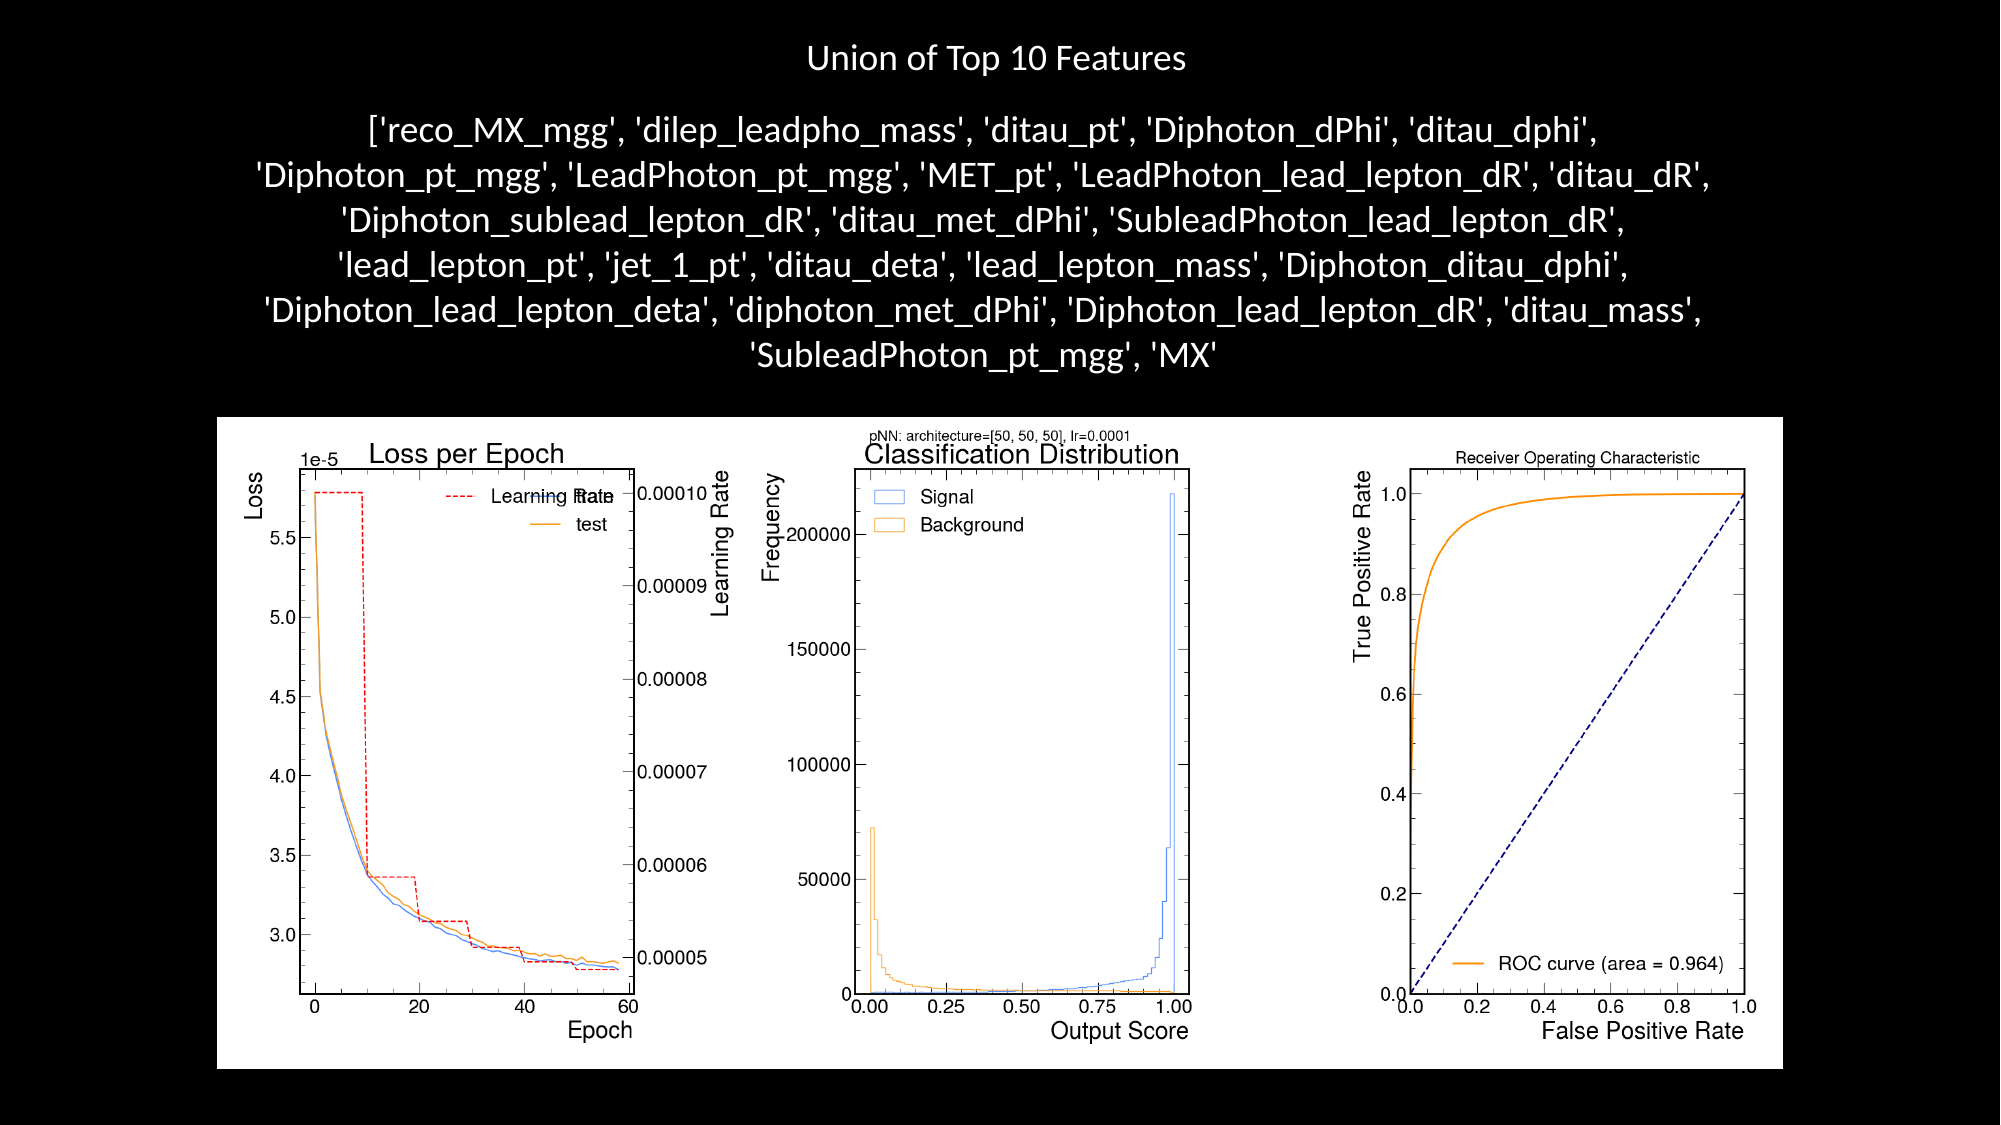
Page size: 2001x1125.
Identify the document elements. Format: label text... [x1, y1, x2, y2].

text_box Union of Top 10 Features [791, 25, 1209, 86]
picture [217, 417, 1783, 1069]
text_box ['reco_MX_mgg', 'dilep_leadpho_mass', 'ditau_pt', 'Diphoton_dPhi', 'ditau_dphi', 'Diphoton_pt_mgg', 'LeadPhoton_pt_mgg', 'MET_pt', 'LeadPhoton_lead_lepton_dR', 'ditau_dR', 'Diphoton_sublead_lepton_dR', 'ditau_met_dPhi', 'SubleadPhoton_lead_lepton_dR', 'lead_lepton_pt', 'jet_1_pt', 'ditau_deta', 'lead_lepton_mass', 'Diphoton_ditau_dphi', 'Diphoton_lead_lepton_deta', 'diphoton_met_dPhi', 'Diphoton_lead_lepton_dR', 'ditau_mass', 'SubleadPhoton_pt_mgg', 'MX' [233, 97, 1734, 382]
